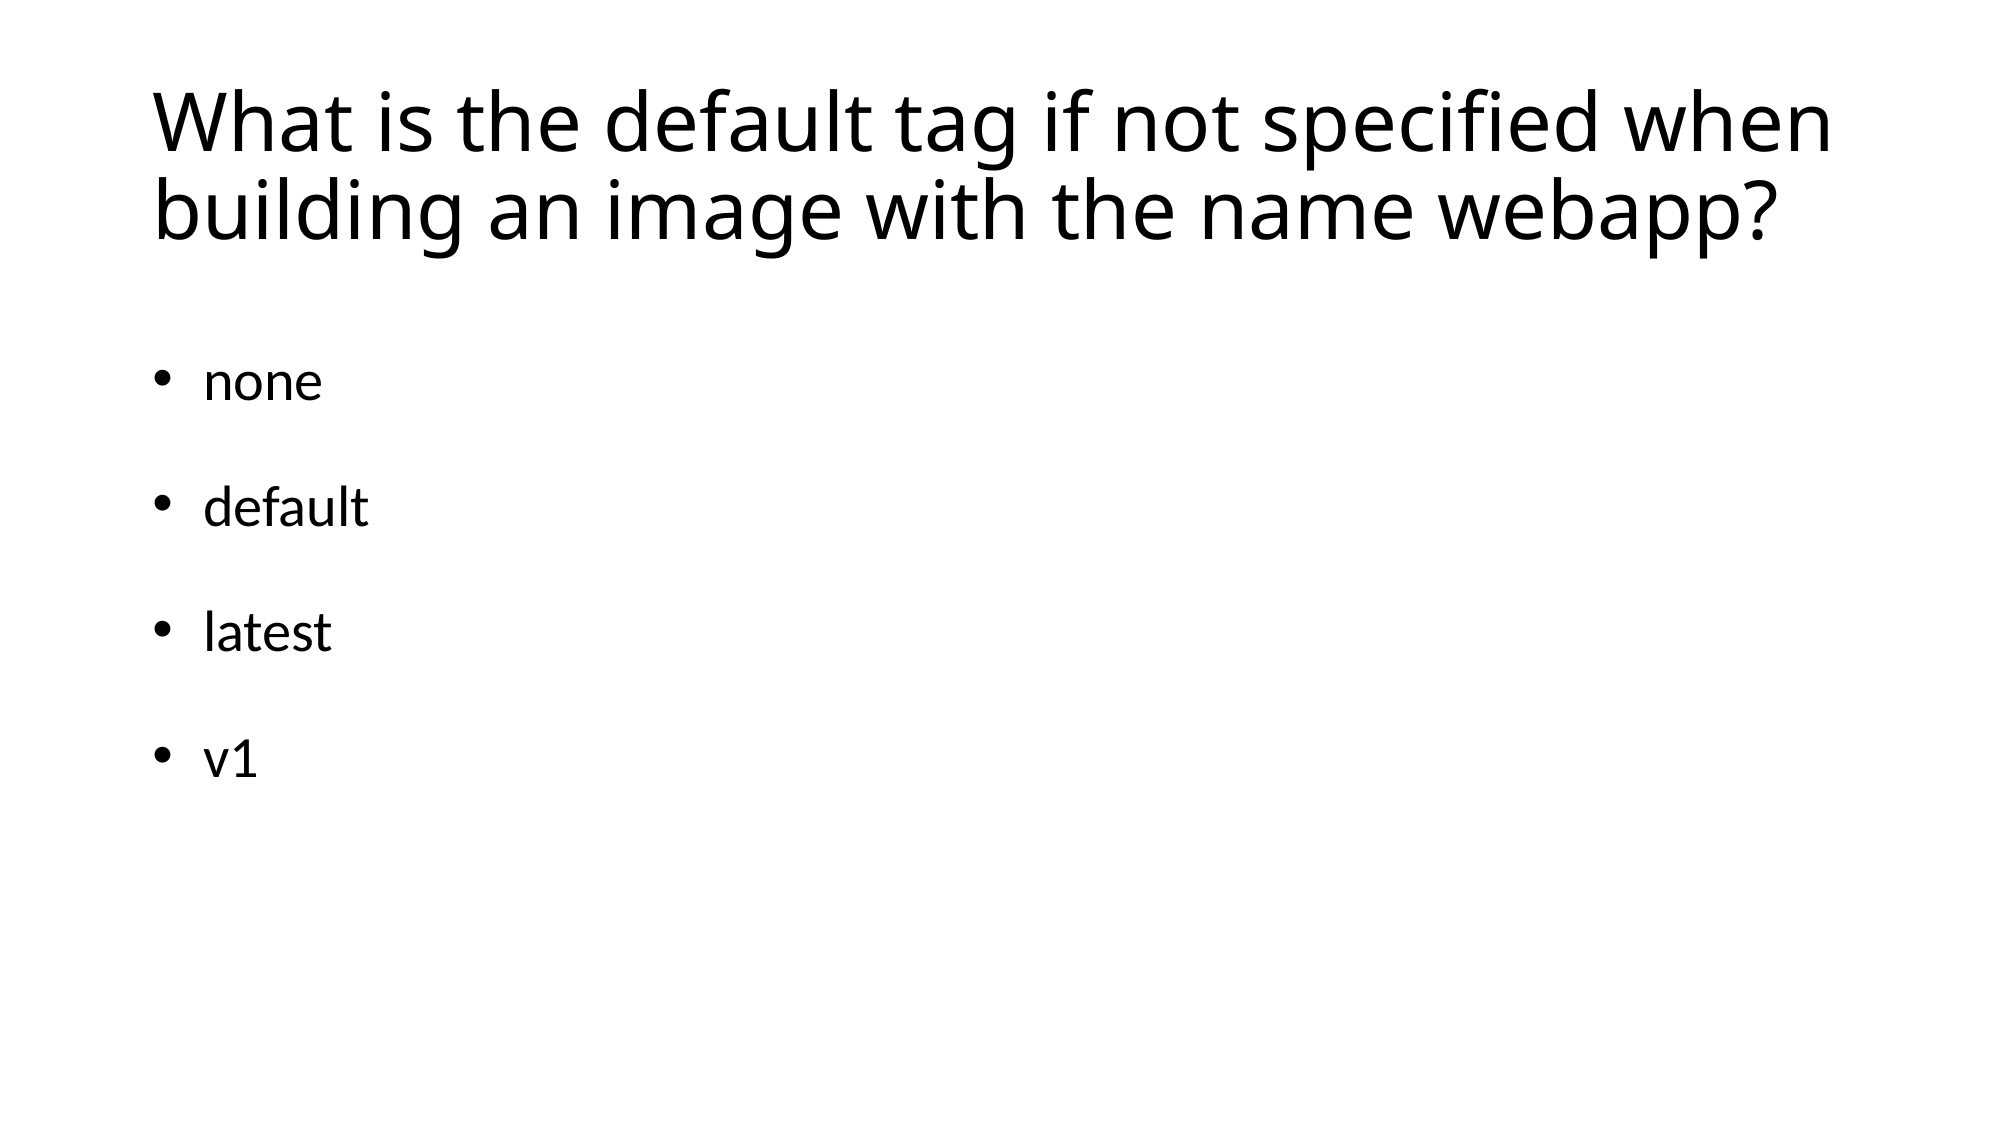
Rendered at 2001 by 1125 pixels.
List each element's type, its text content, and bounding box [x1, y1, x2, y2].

title What is the default tag if not specified when building an image with the name webapp? [137, 59, 1863, 278]
list none default latest v1 [137, 299, 1863, 1014]
